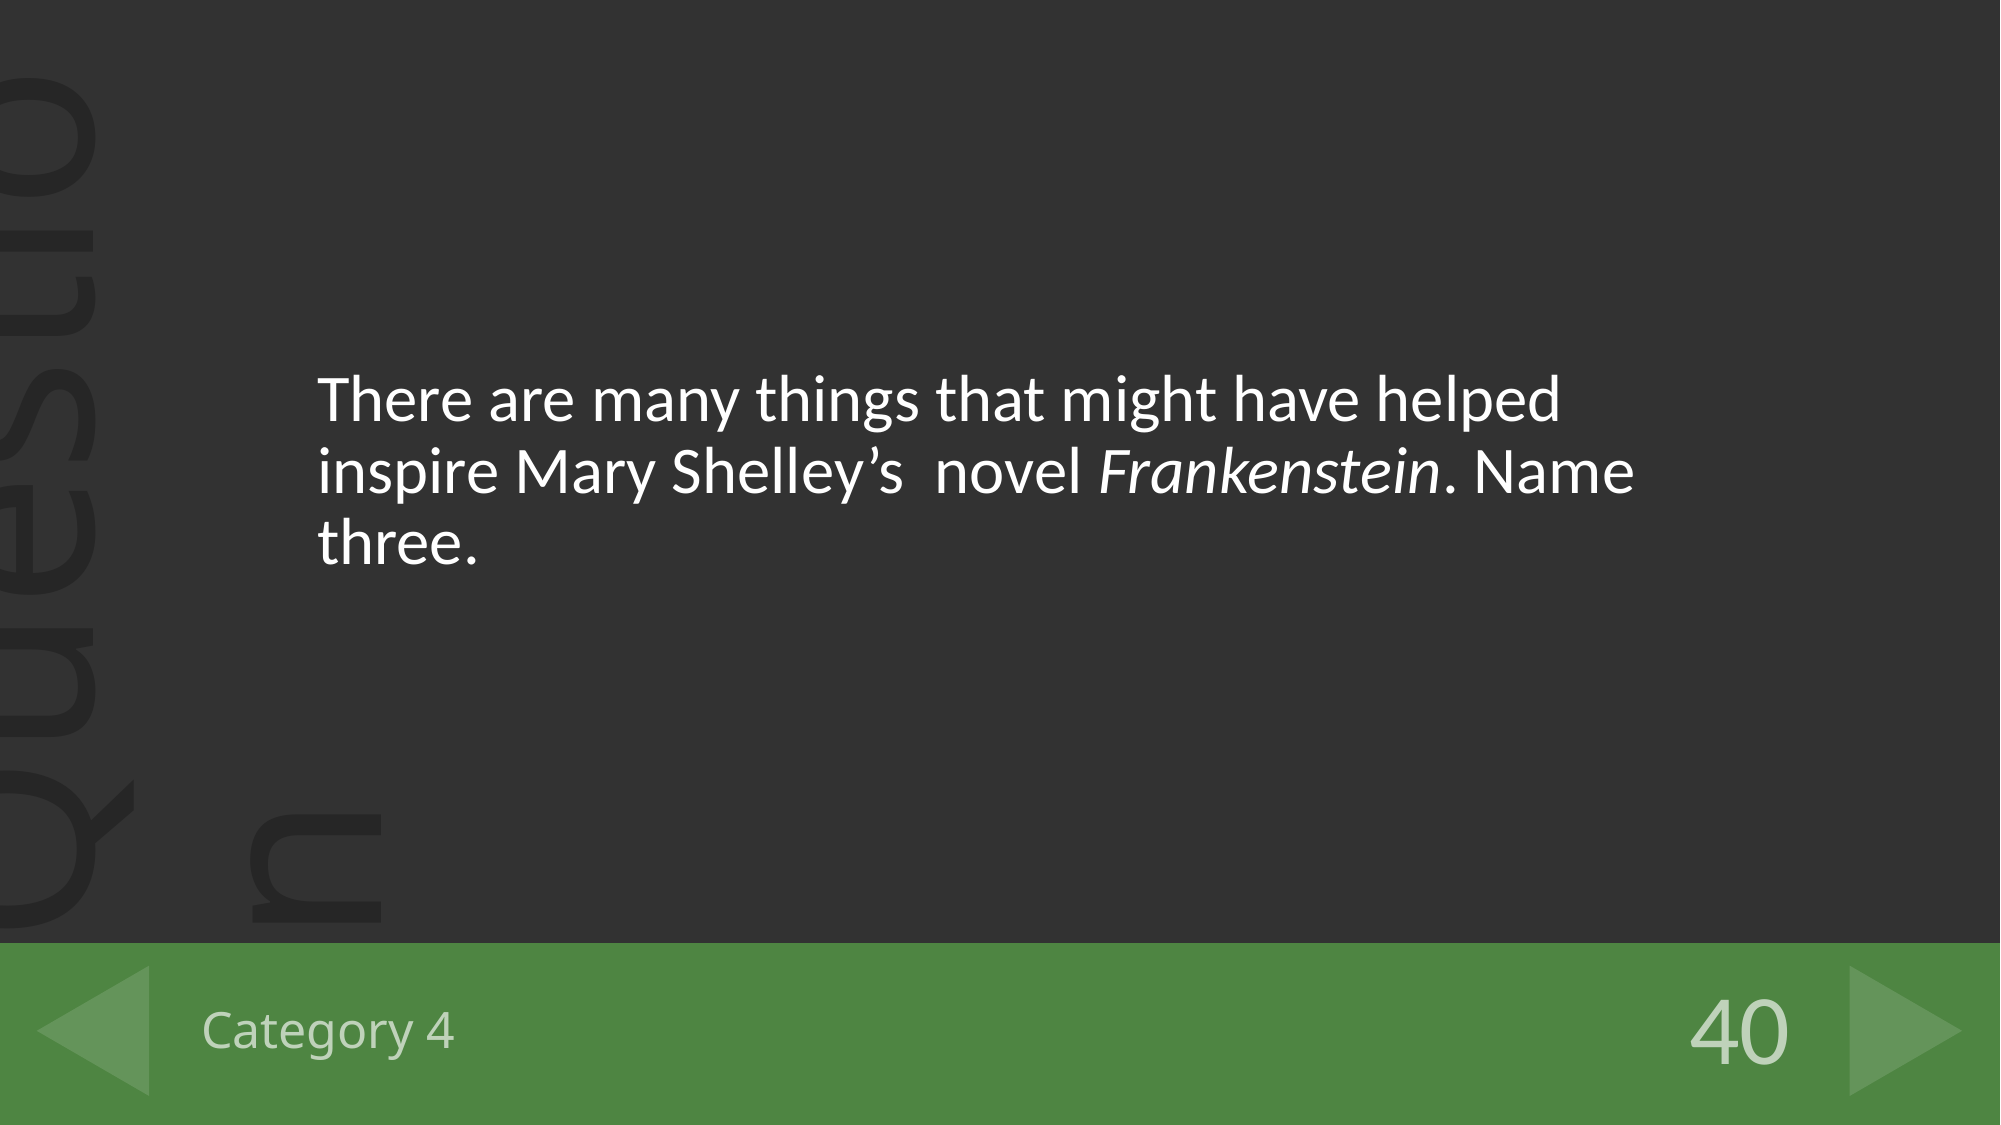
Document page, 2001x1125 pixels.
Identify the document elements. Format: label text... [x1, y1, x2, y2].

title Category 4 [185, 967, 1494, 1097]
list There are many things that might have helped inspire Mary Shelley’s novel Frankenstein. Name three. [302, 307, 1760, 636]
list 40 [1494, 967, 1806, 1097]
